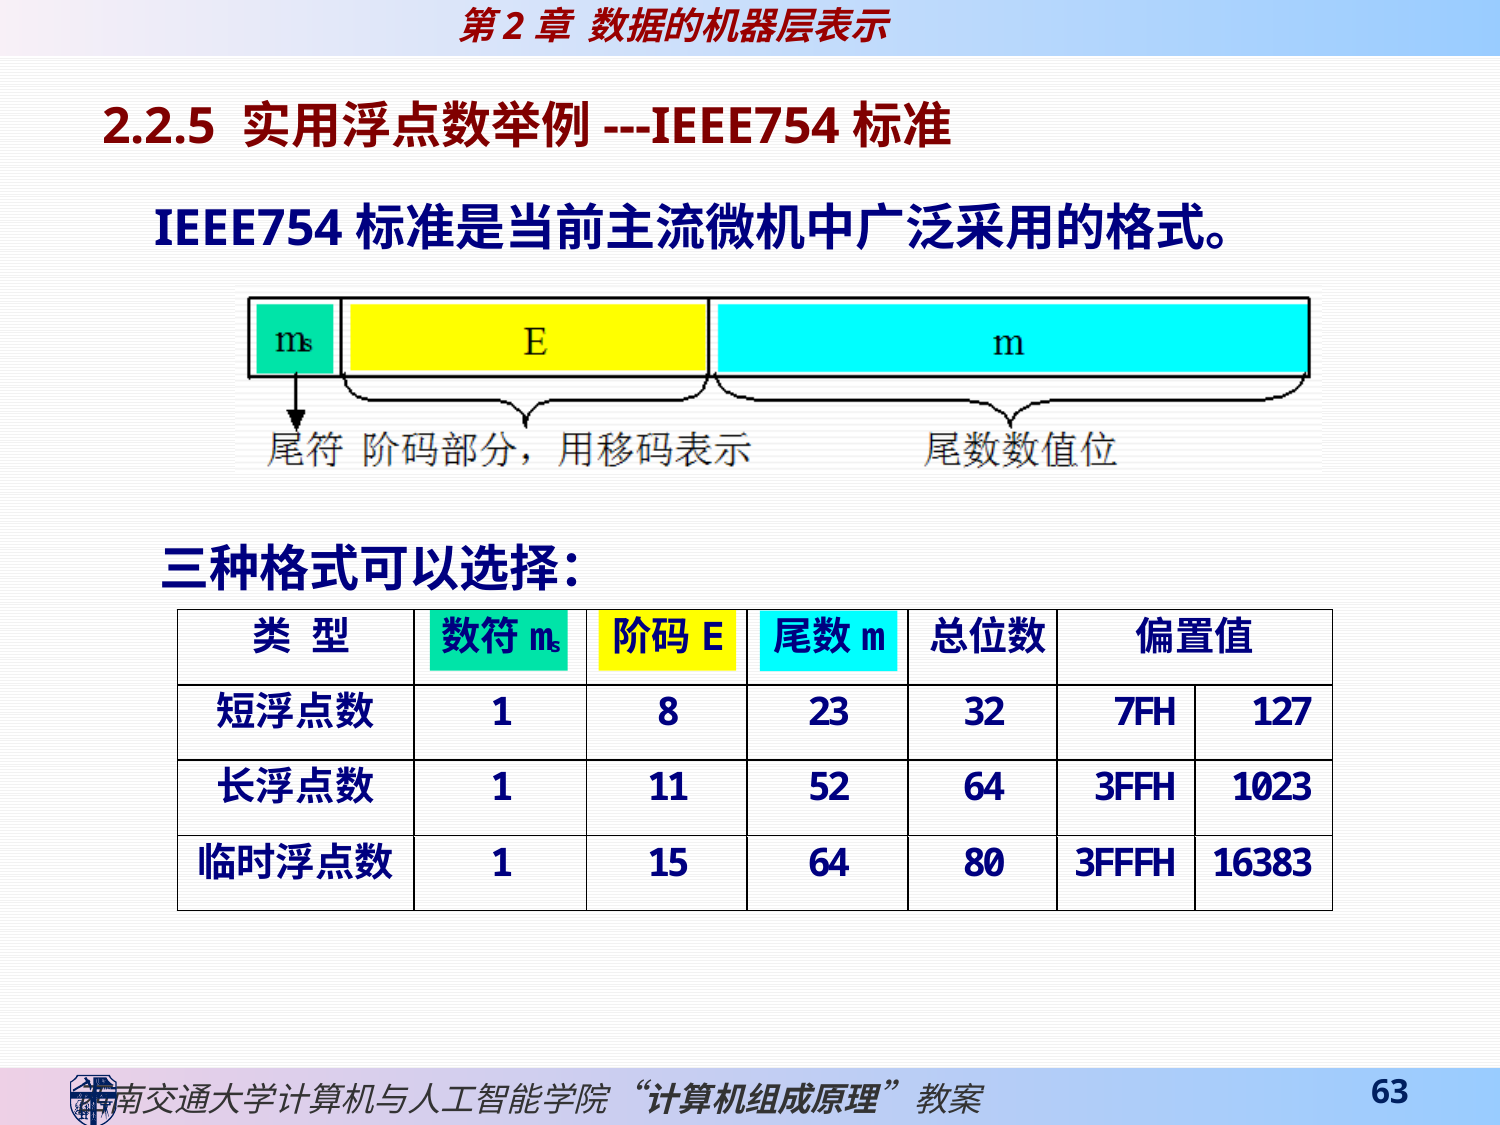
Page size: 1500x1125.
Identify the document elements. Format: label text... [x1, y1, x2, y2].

picture [234, 284, 1322, 473]
text_box 2.2.5 实用浮点数举例---IEEE754标准 [87, 85, 1200, 161]
text_box IEEE754标准是当前主流微机中广泛采用的格式。 [87, 175, 1391, 263]
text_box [160, 609, 1404, 993]
text_box 三种格式可以选择： [87, 516, 1450, 676]
